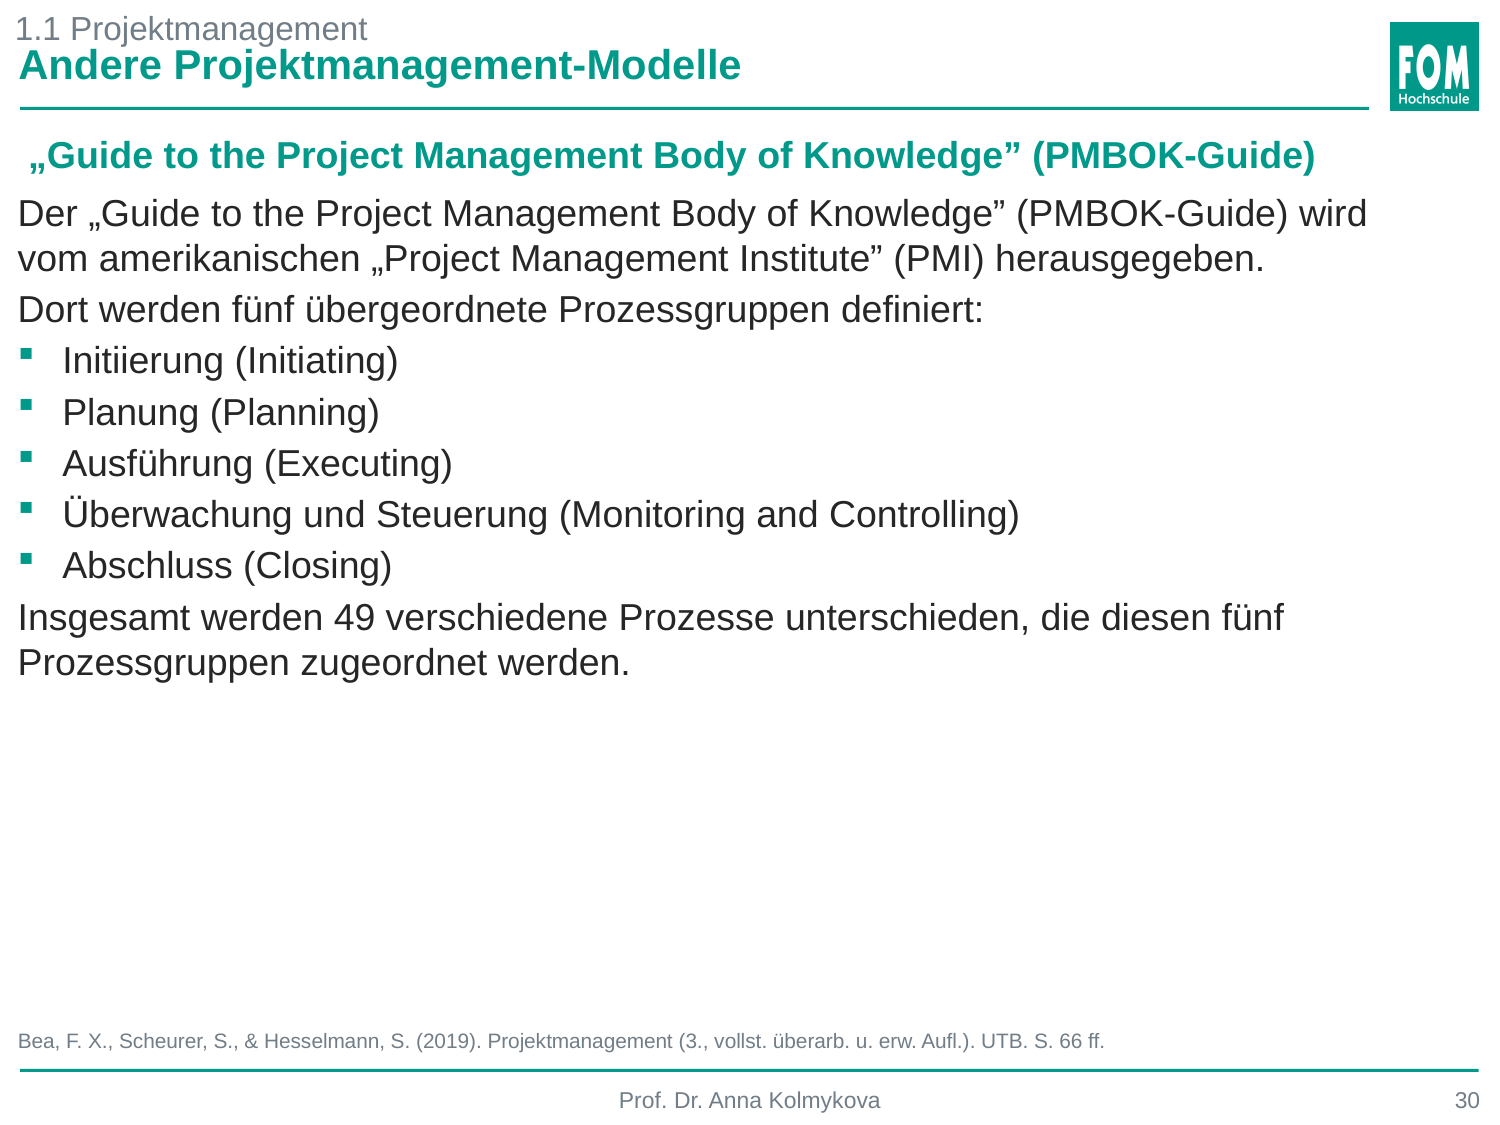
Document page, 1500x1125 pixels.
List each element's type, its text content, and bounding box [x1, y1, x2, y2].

slide_number 30 [1245, 1078, 1495, 1125]
list Bea, F. X., Scheurer, S., & Hesselmann, S. (2019). Projektmanagement (3., vollst. überarb. u. erw. Aufl.). UTB. S. 66 ff. [17, 1003, 1388, 1053]
text_box 1.1 Projektmanagement [0, 0, 754, 55]
footer Prof. Dr. Anna Kolmykova [293, 1078, 1207, 1125]
picture [1390, 22, 1479, 111]
list „Guide to the Project Management Body of Knowledge” (PMBOK-Guide) Der „Guide to the Project Management Body of Knowledge” (PMBOK-Guide) wird vom amerikanischen „Project Management Institute” (PMI) herausgegeben. Dort werden fünf übergeordnete Prozessgruppen definiert: Initiierung (Initiating) Planung (Planning) Ausführung (Executing) Überwachung und Steuerung (Monitoring and Controlling) Abschluss (Closing) Insgesamt werden 49 verschiedene Prozesse unterschieden, die diesen fünf Prozessgruppen zugeordnet werden. [17, 131, 1388, 1003]
list Andere Projektmanagement-Modelle [3, 30, 1371, 90]
